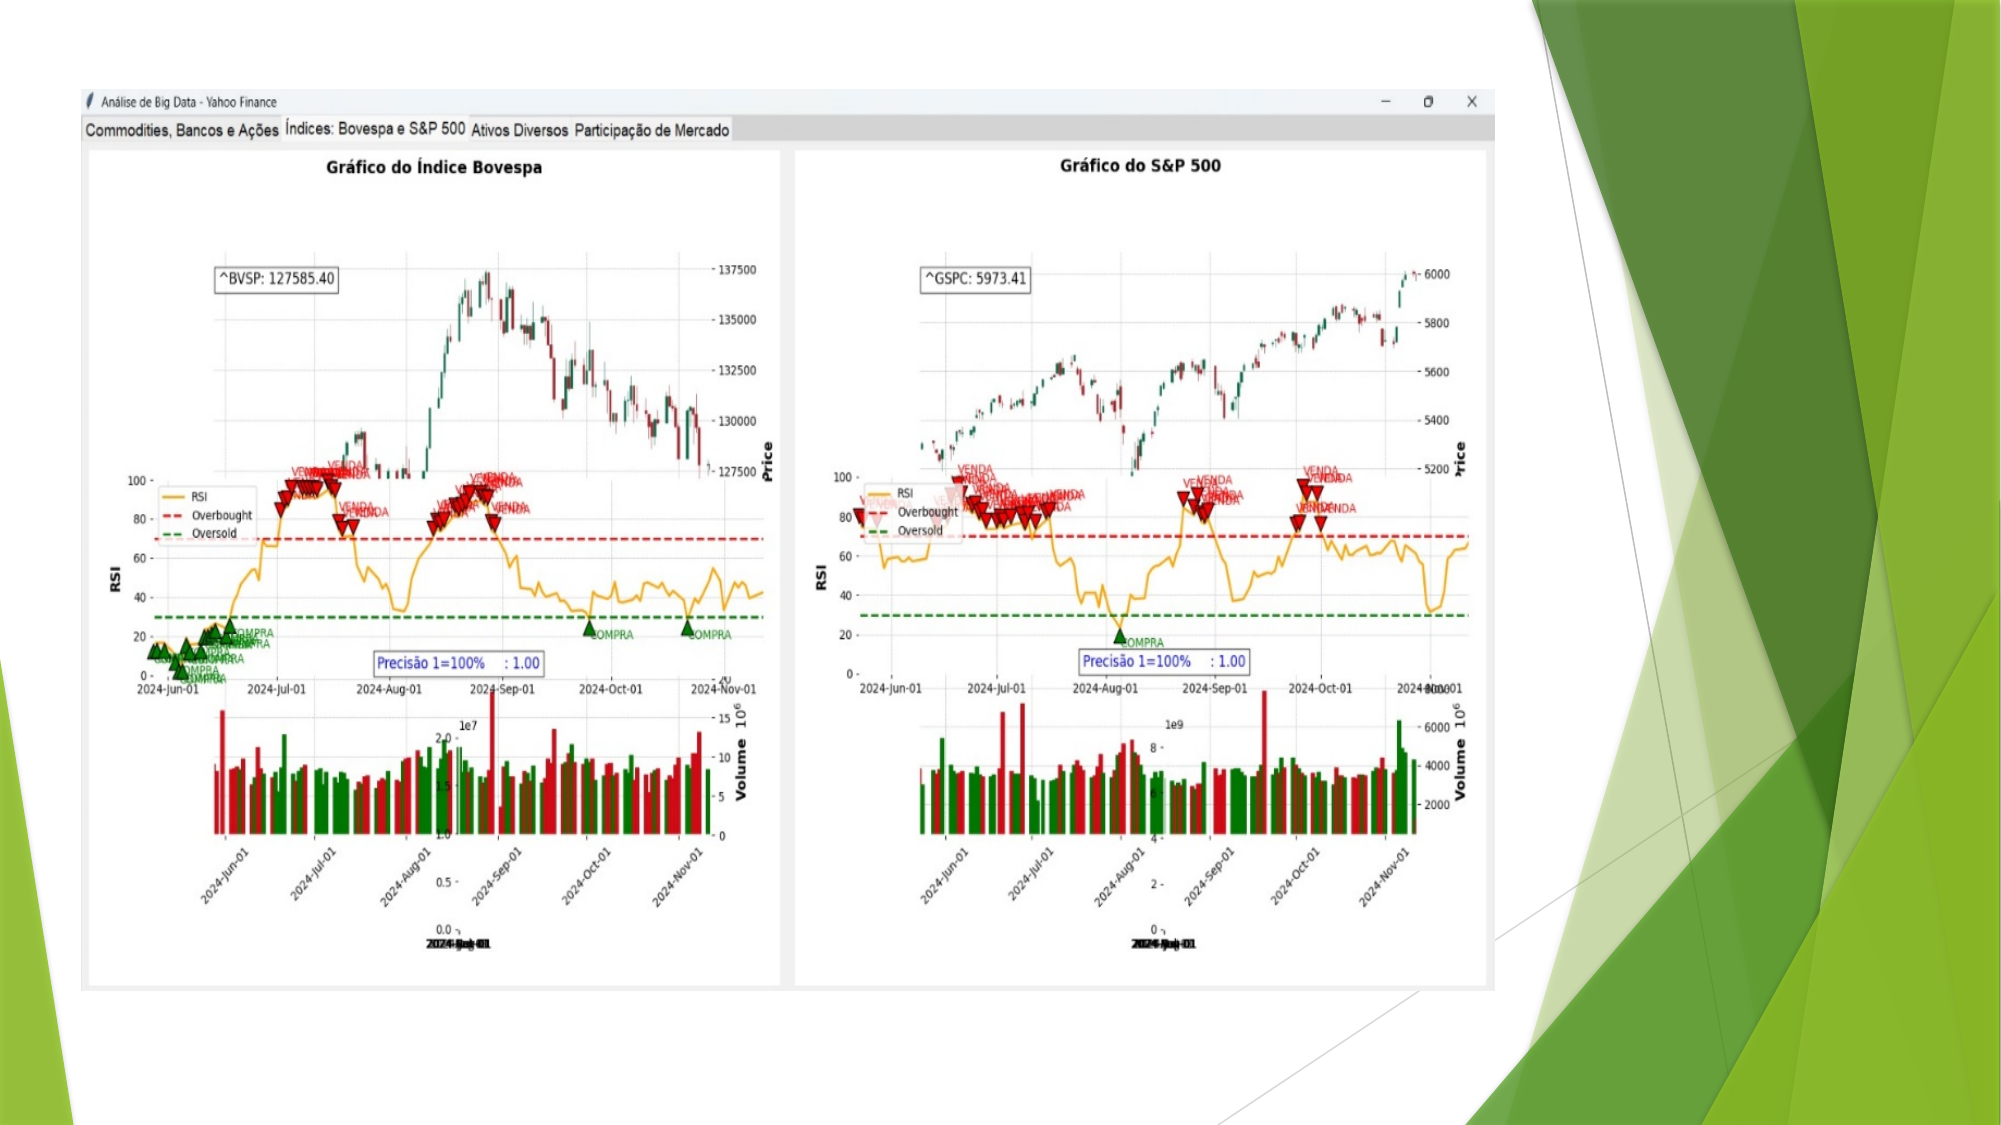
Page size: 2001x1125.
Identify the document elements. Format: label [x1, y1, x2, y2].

picture [80, 89, 1495, 992]
